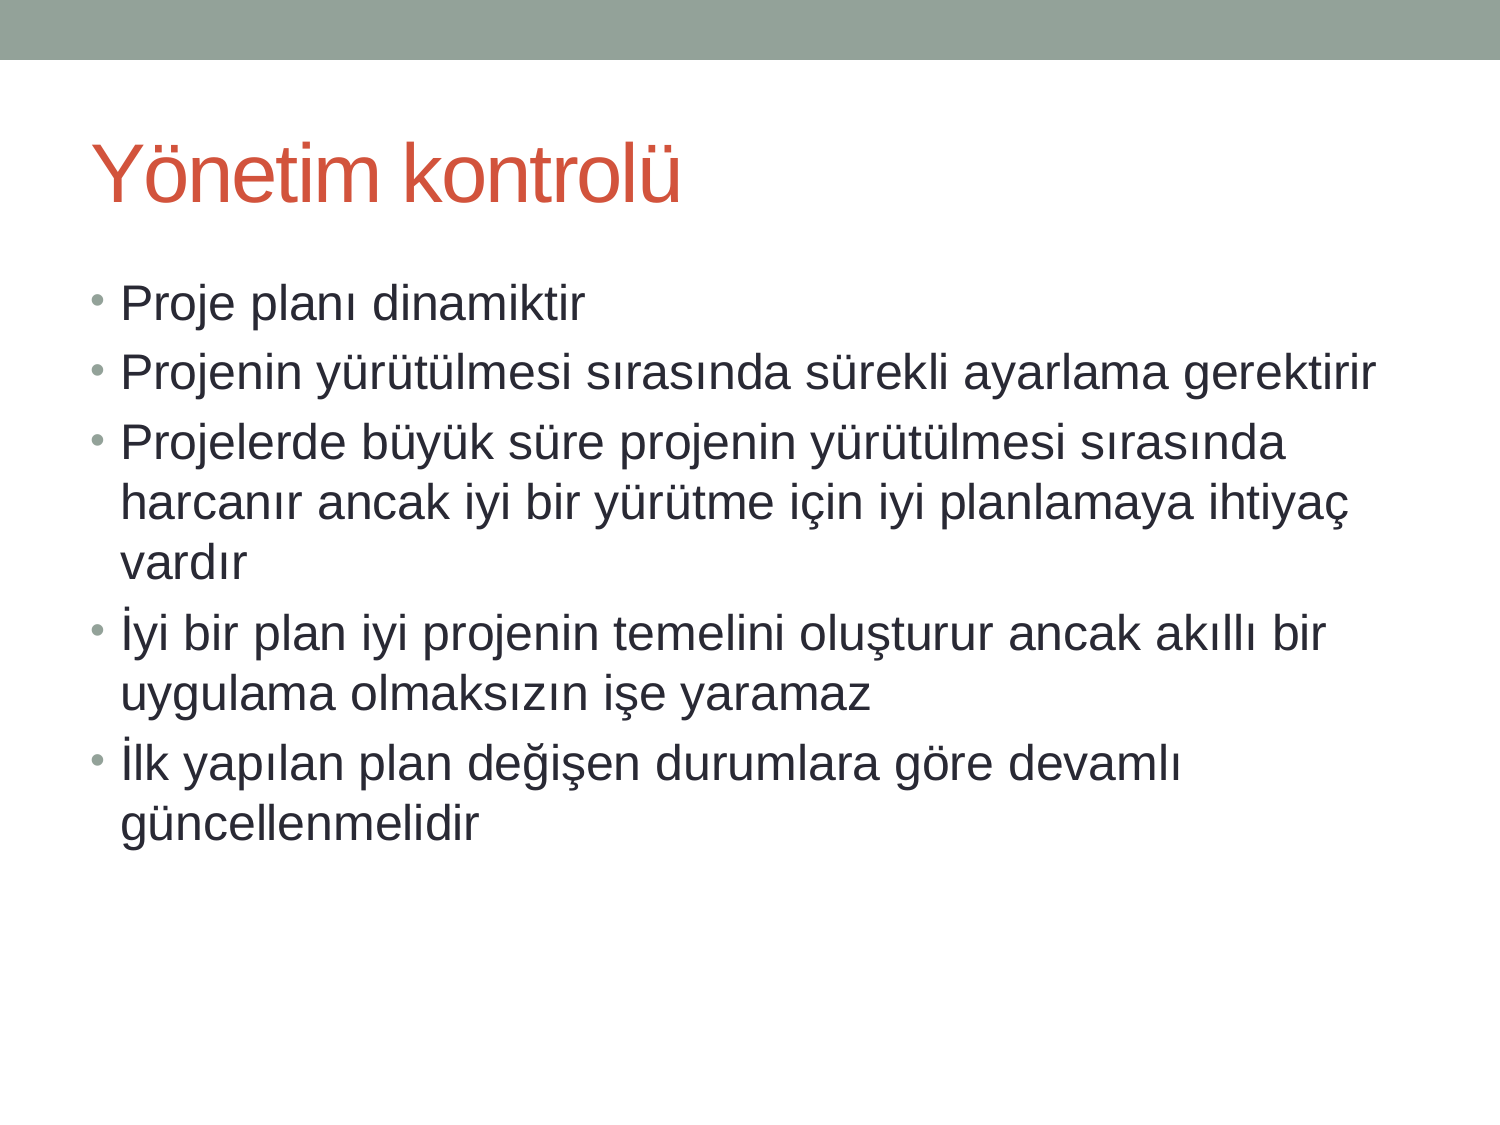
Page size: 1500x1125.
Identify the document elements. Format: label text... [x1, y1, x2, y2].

title Yönetim kontrolü [75, 87, 1425, 250]
list Proje planı dinamiktir Projenin yürütülmesi sırasında sürekli ayarlama gerektirir Projelerde büyük süre projenin yürütülmesi sırasında harcanır ancak iyi bir yürütme için iyi planlamaya ihtiyaç vardır İyi bir plan iyi projenin temelini oluşturur ancak akıllı bir uygulama olmaksızın işe yaramaz İlk yapılan plan değişen durumlara göre devamlı güncellenmelidir [75, 262, 1425, 1063]
